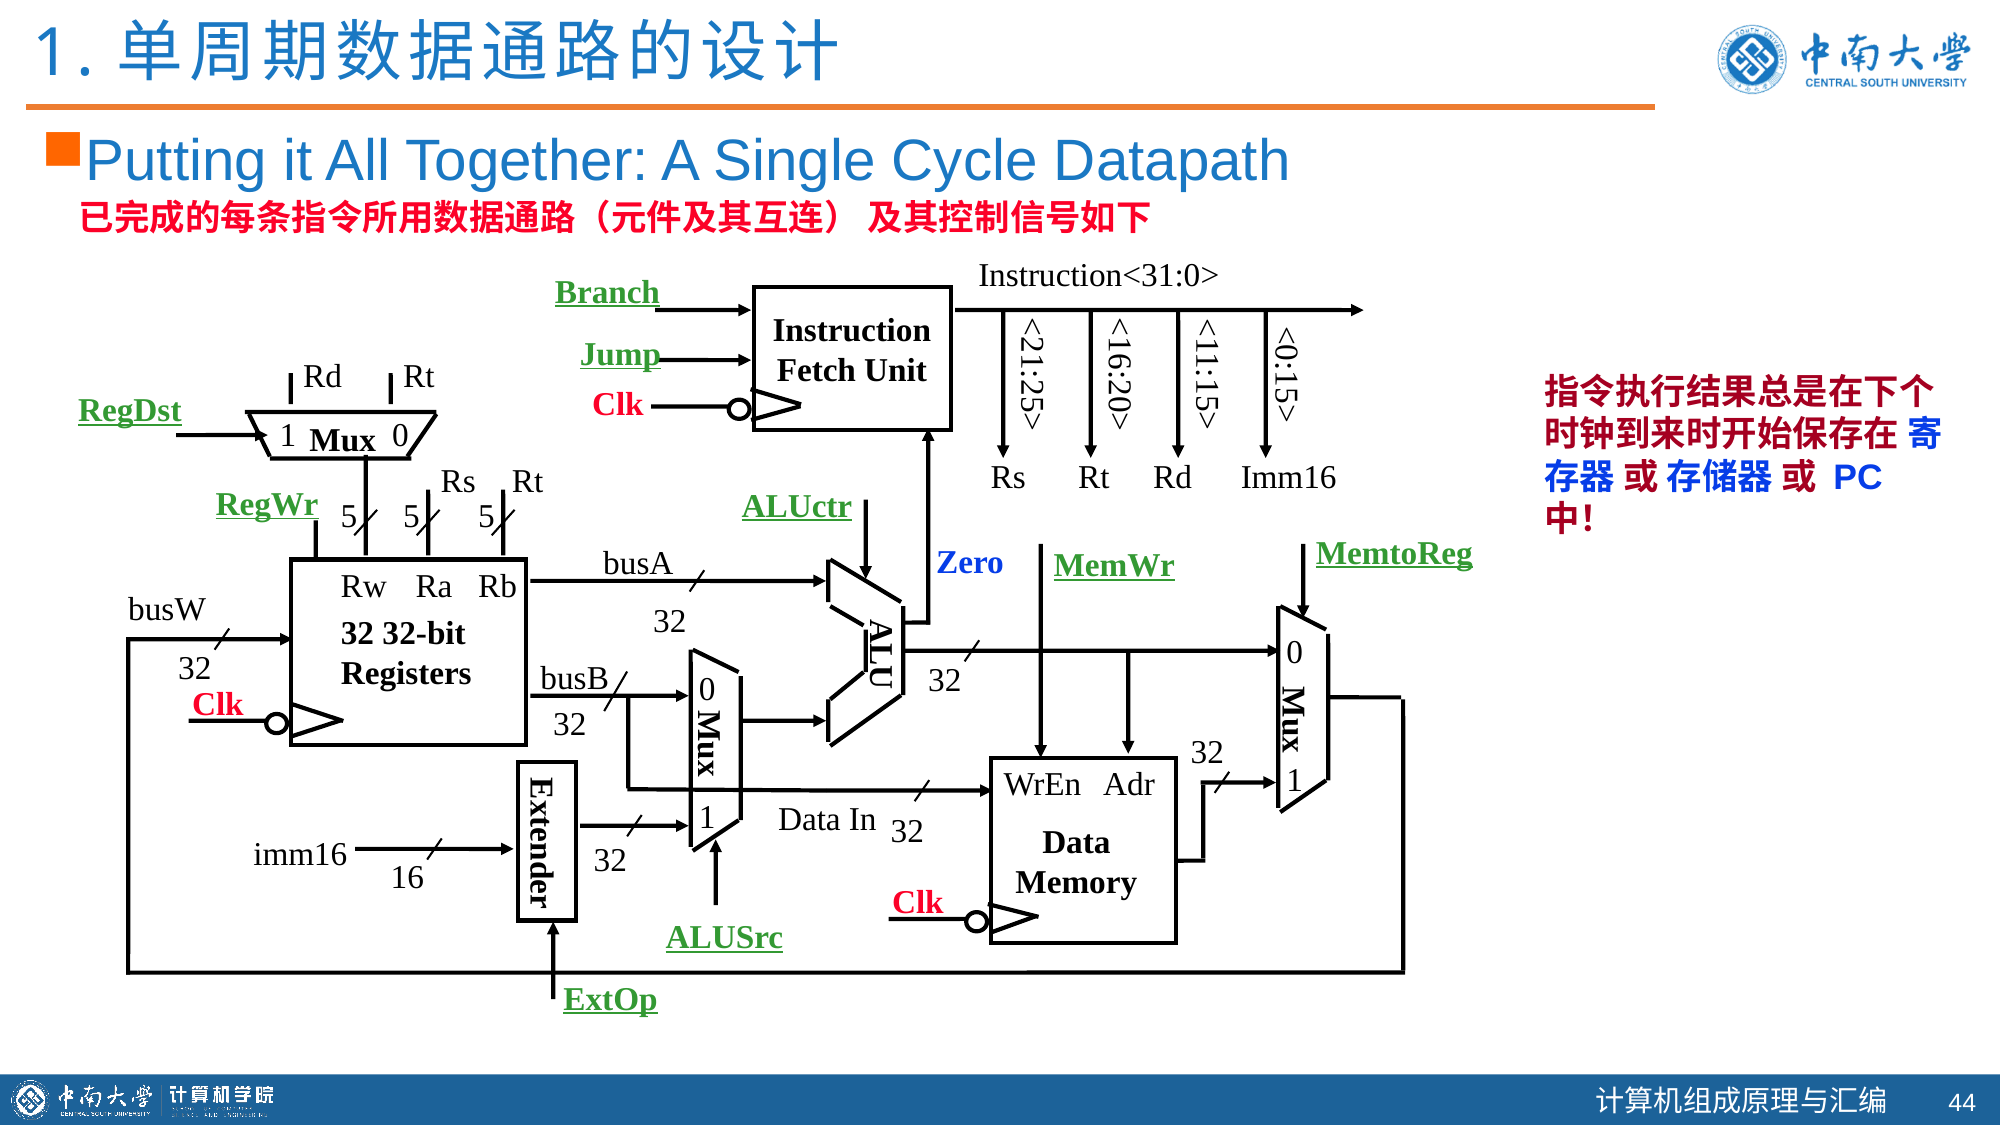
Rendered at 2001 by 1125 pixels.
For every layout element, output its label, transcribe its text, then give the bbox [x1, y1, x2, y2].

text_box 1 [684, 787, 690, 843]
list Putting it All Together: A Single Cycle Datapath [26, 114, 1968, 214]
text_box 16 [375, 848, 439, 903]
text_box Data Memory [1000, 813, 1153, 908]
text_box 1 [264, 405, 312, 411]
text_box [690, 649, 741, 851]
text_box 已完成的每条指令所用数据通路（元件及其互连） 及其控制信号如下 [68, 182, 1391, 242]
text_box Rt [496, 452, 559, 507]
text_box 0 [1271, 622, 1278, 677]
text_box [244, 411, 437, 459]
text_box imm16 [238, 825, 363, 880]
text_box <11:15> [1182, 303, 1238, 446]
text_box MemtoReg [1300, 523, 1489, 579]
text_box 0 [377, 405, 424, 411]
text_box Extender [516, 762, 572, 924]
text_box Instruction Fetch Unit [757, 300, 947, 396]
text_box busA [588, 533, 689, 589]
text_box [629, 689, 684, 702]
text_box 32 [875, 801, 939, 857]
text_box [923, 784, 993, 797]
text_box 32 [913, 650, 977, 705]
text_box [922, 428, 935, 532]
slide_number 43 [1916, 1079, 1992, 1124]
text_box <16:20> [1095, 303, 1150, 447]
text_box Rs [425, 452, 491, 507]
text_box Rd [288, 347, 357, 402]
text_box ALUctr [726, 476, 871, 531]
text_box busB [525, 648, 624, 703]
text_box [966, 912, 988, 932]
text_box [546, 921, 560, 969]
text_box [1223, 776, 1271, 789]
text_box [572, 762, 577, 921]
text_box 1 [1271, 750, 1278, 805]
text_box Data In [763, 791, 892, 845]
text_box Rb [463, 557, 532, 612]
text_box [828, 559, 904, 746]
text_box 32 [578, 830, 642, 886]
text_box Rd [1138, 447, 1207, 502]
text_box Ra [400, 557, 463, 603]
text_box [635, 819, 684, 832]
text_box [742, 714, 827, 727]
text_box Branch [539, 262, 676, 318]
text_box [1238, 303, 1364, 317]
text_box [439, 842, 514, 856]
picture [0, 1080, 299, 1120]
text_box [291, 559, 527, 745]
text_box Clk [577, 380, 659, 430]
text_box Mux [1268, 671, 1278, 769]
text_box 5 [463, 487, 510, 542]
text_box 32 [163, 638, 227, 694]
text_box [227, 633, 293, 646]
text_box [753, 287, 952, 431]
text_box [1041, 644, 1271, 657]
text_box MemWr [1038, 536, 1191, 591]
text_box Mux [294, 459, 391, 466]
text_box Rw [325, 557, 400, 603]
text_box Adr [1088, 755, 1170, 810]
text_box 指令执行结果总是在下个时钟到来时开始保存在 寄存器 或 存储器 或 PC 中！ [1529, 361, 1963, 547]
text_box 32 [638, 592, 702, 647]
text_box busW [113, 580, 221, 635]
text_box 0 [684, 660, 690, 715]
text_box ALU [904, 604, 911, 622]
picture [1708, 19, 1982, 99]
text_box Rs [975, 447, 1041, 502]
text_box 32 [538, 703, 602, 750]
text_box 32 32-bit Registers [325, 603, 488, 699]
text_box RegWr [200, 475, 334, 530]
text_box ALU [904, 623, 911, 705]
text_box Rt [1063, 447, 1125, 502]
text_box [676, 303, 752, 317]
text_box <0:15> [1261, 311, 1317, 438]
text_box Mux [684, 715, 690, 787]
text_box ALUSrc [650, 908, 799, 963]
text_box [1122, 652, 1135, 754]
text_box [689, 574, 827, 588]
text_box [1034, 591, 1047, 758]
text_box Clk [177, 675, 259, 730]
text_box [728, 399, 750, 419]
text_box [991, 757, 1177, 943]
text_box 5 [388, 487, 435, 542]
text_box 5 [325, 487, 373, 542]
text_box Jump [564, 325, 677, 380]
text_box Rt [388, 347, 450, 402]
text_box Clk [877, 873, 959, 928]
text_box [1278, 606, 1329, 813]
text_box Instruction<31:0> [963, 246, 1235, 301]
text_box WrEn [988, 754, 1097, 810]
text_box RegDst [63, 381, 197, 436]
text_box ExtOp [548, 969, 673, 1024]
text_box 32 [1175, 722, 1239, 778]
list 1.单周期数据通路的设计 [17, 10, 1615, 83]
text_box [266, 713, 288, 734]
text_box Imm16 [1225, 447, 1352, 502]
text_box <21:25> [1007, 303, 1063, 447]
text_box [677, 353, 752, 367]
text_box Zero [921, 532, 1020, 588]
